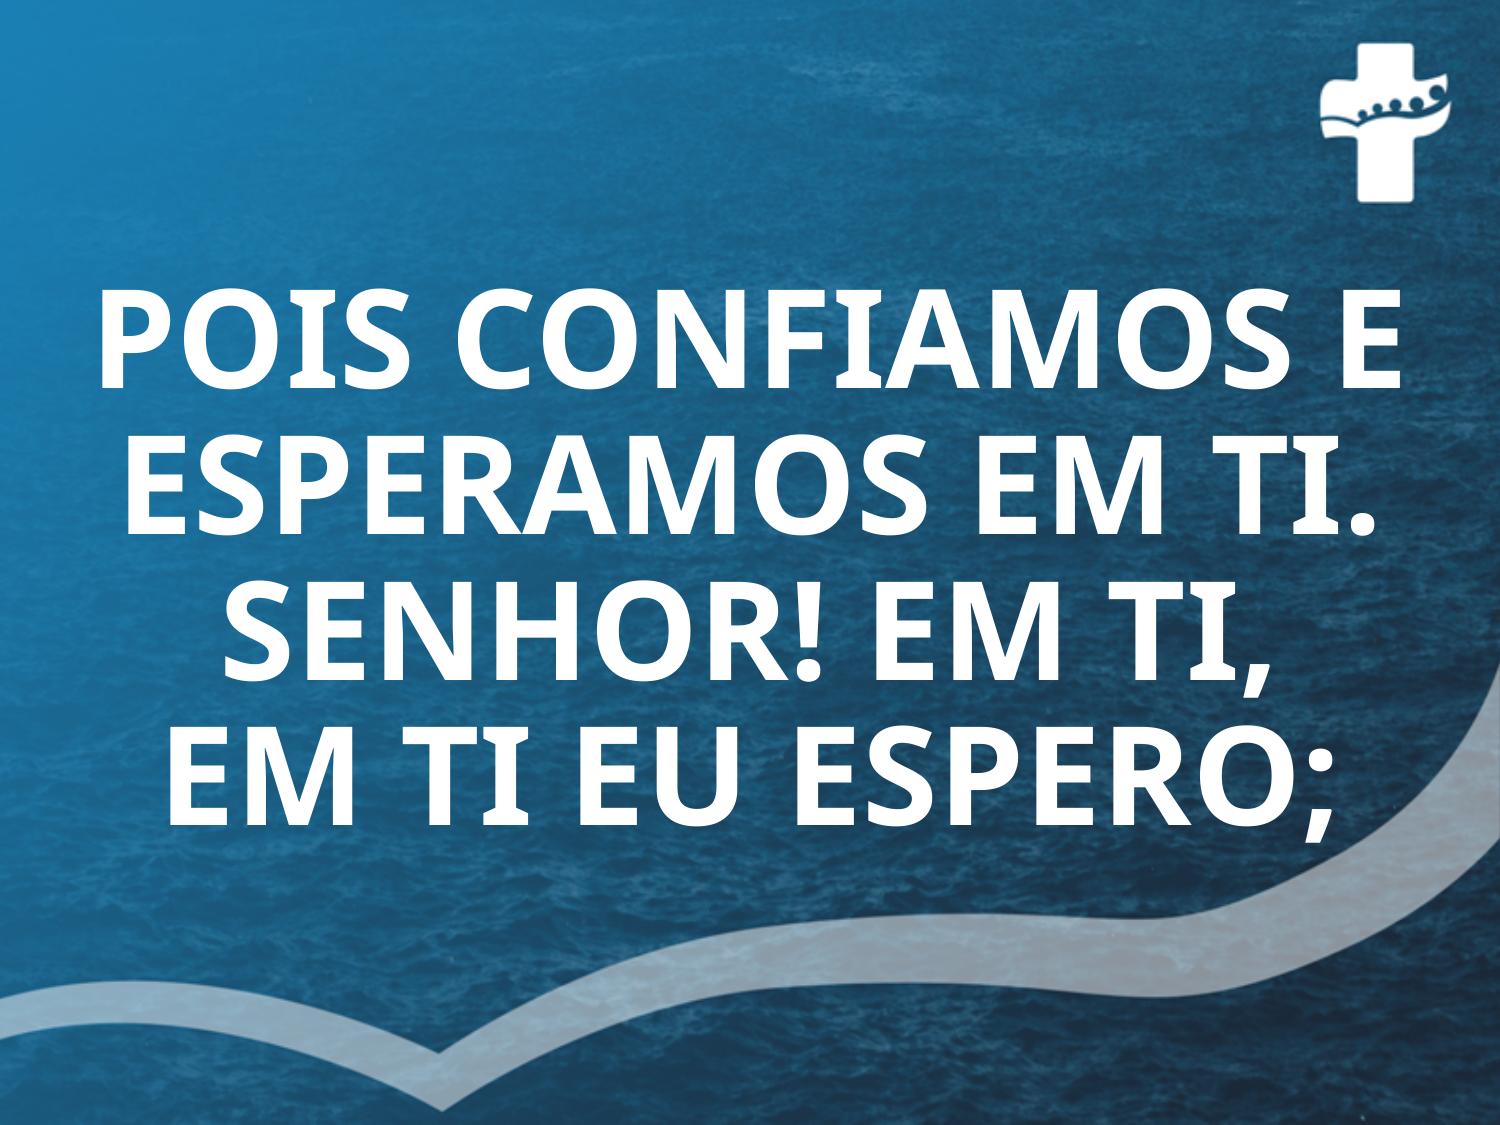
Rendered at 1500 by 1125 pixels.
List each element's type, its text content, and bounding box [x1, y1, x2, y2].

picture [0, 656, 1500, 1125]
title POIS CONFIAMOS E ESPERAMOS EM TI. SENHOR! EM TI, EM TI EU ESPERO; [0, 467, 1500, 656]
picture [0, 0, 1500, 467]
